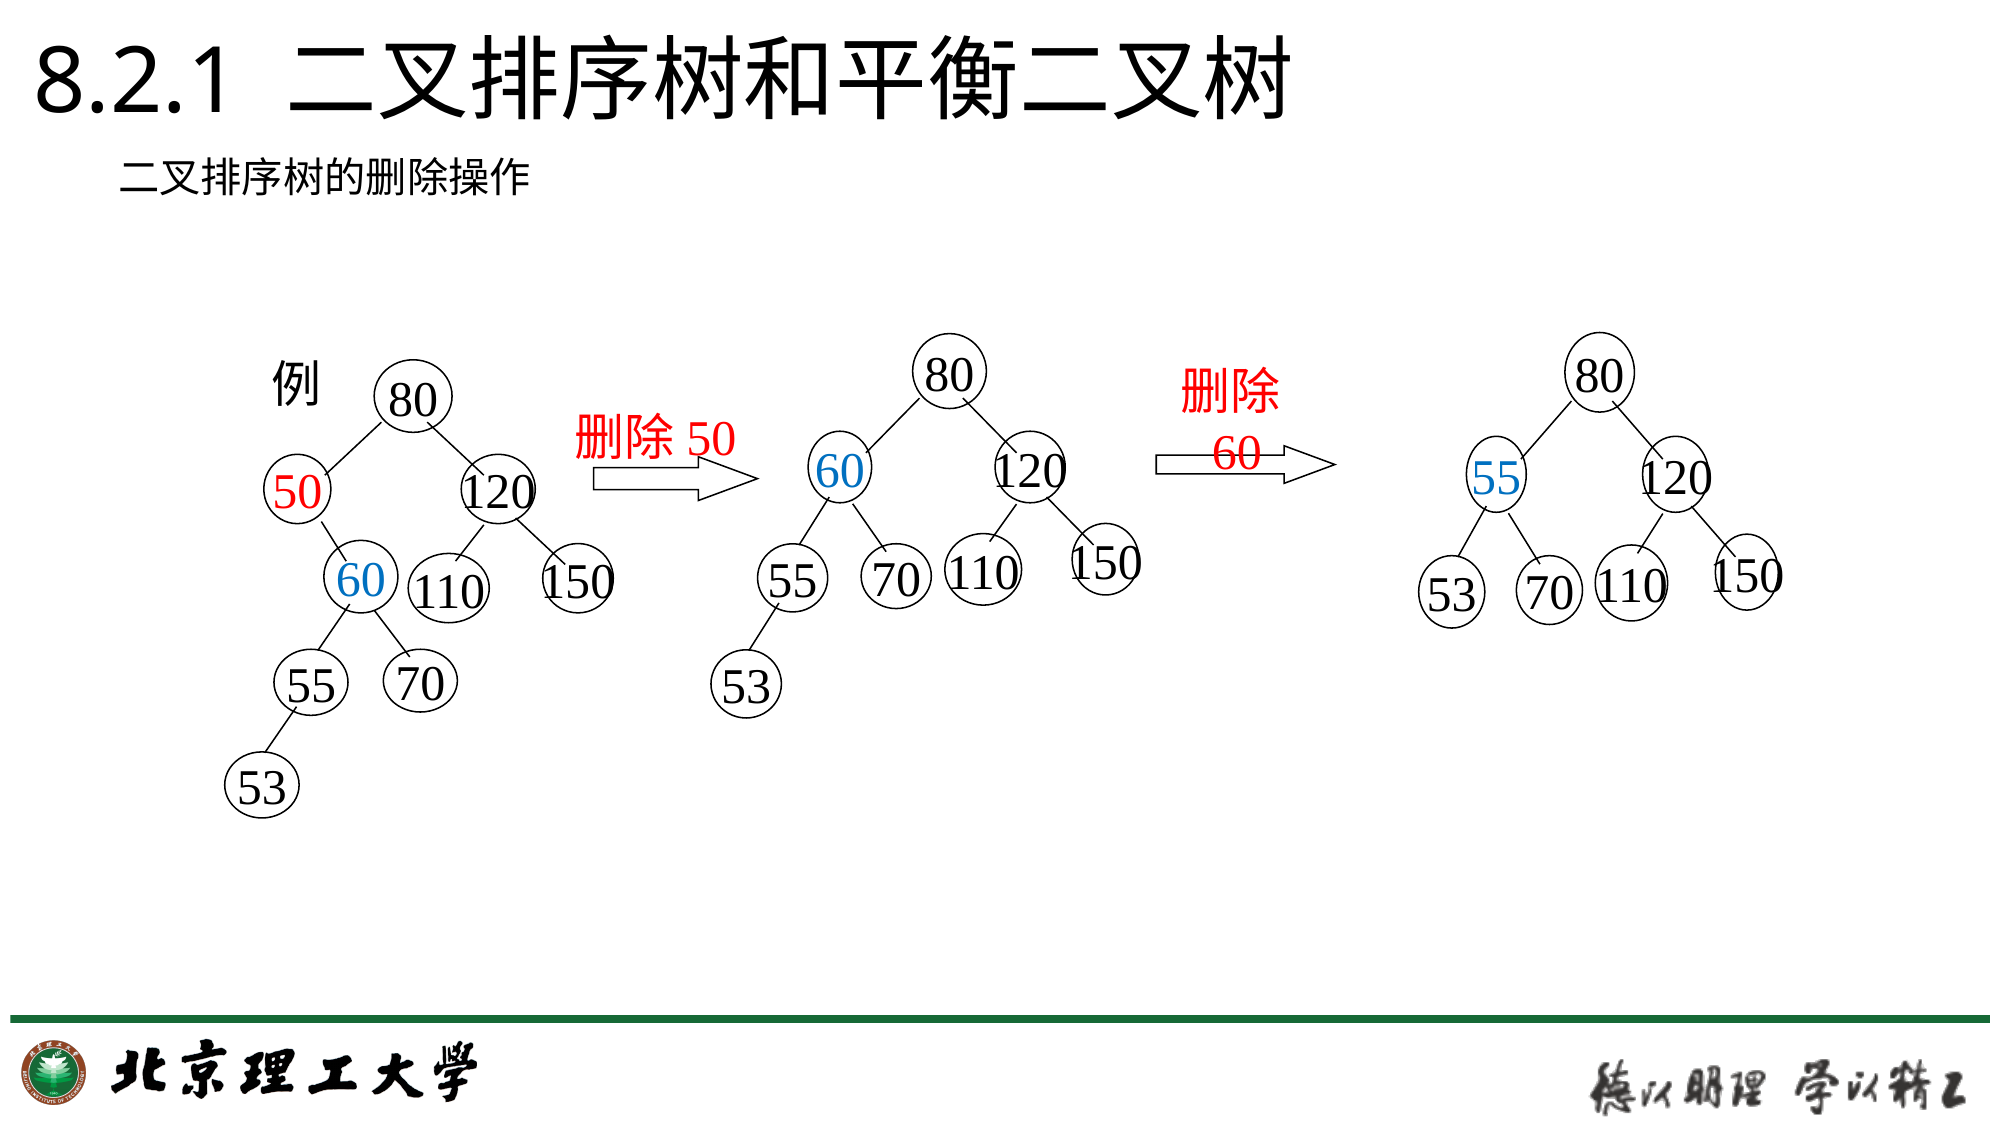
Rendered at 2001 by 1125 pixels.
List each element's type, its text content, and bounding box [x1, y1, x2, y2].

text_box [1156, 389, 1335, 484]
title 8.2.1 二叉排序树和平衡二叉树 [18, 0, 1744, 192]
list 二叉排序树的删除操作 [103, 149, 1829, 210]
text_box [224, 344, 614, 818]
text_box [1418, 332, 1779, 629]
picture [1550, 1036, 2000, 1125]
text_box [710, 333, 1140, 718]
picture [20, 1023, 500, 1123]
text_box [564, 397, 710, 501]
